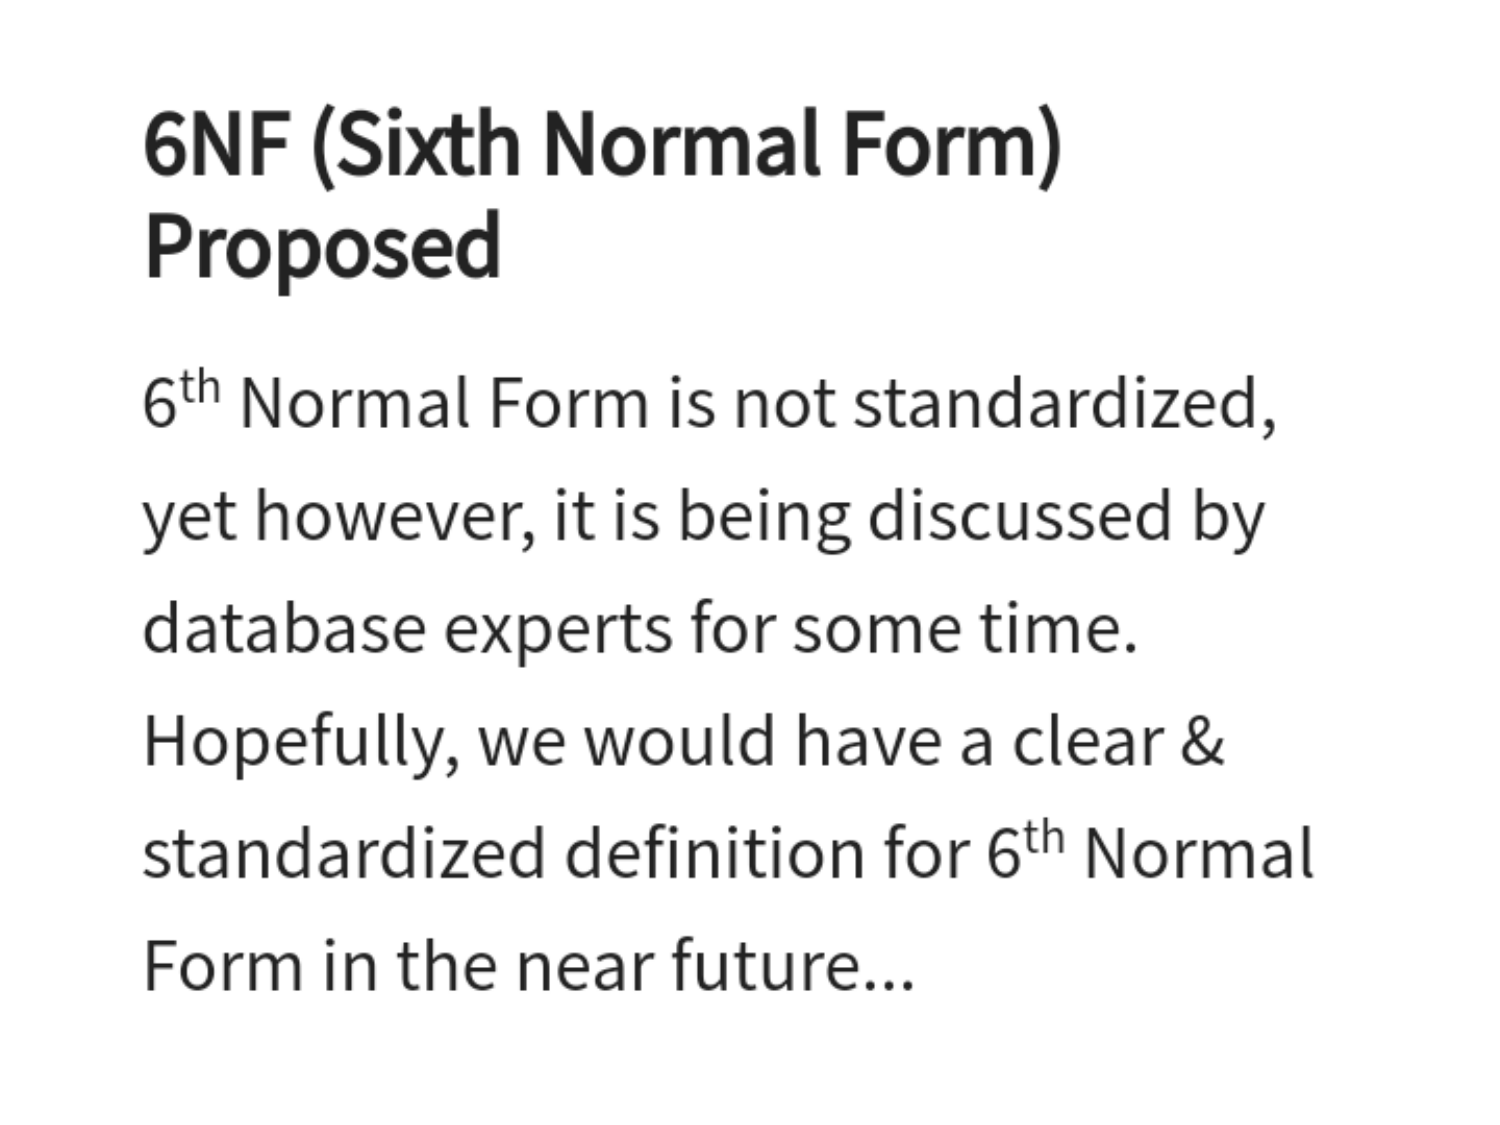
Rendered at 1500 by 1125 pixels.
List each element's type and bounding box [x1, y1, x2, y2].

picture [0, 61, 1500, 1064]
